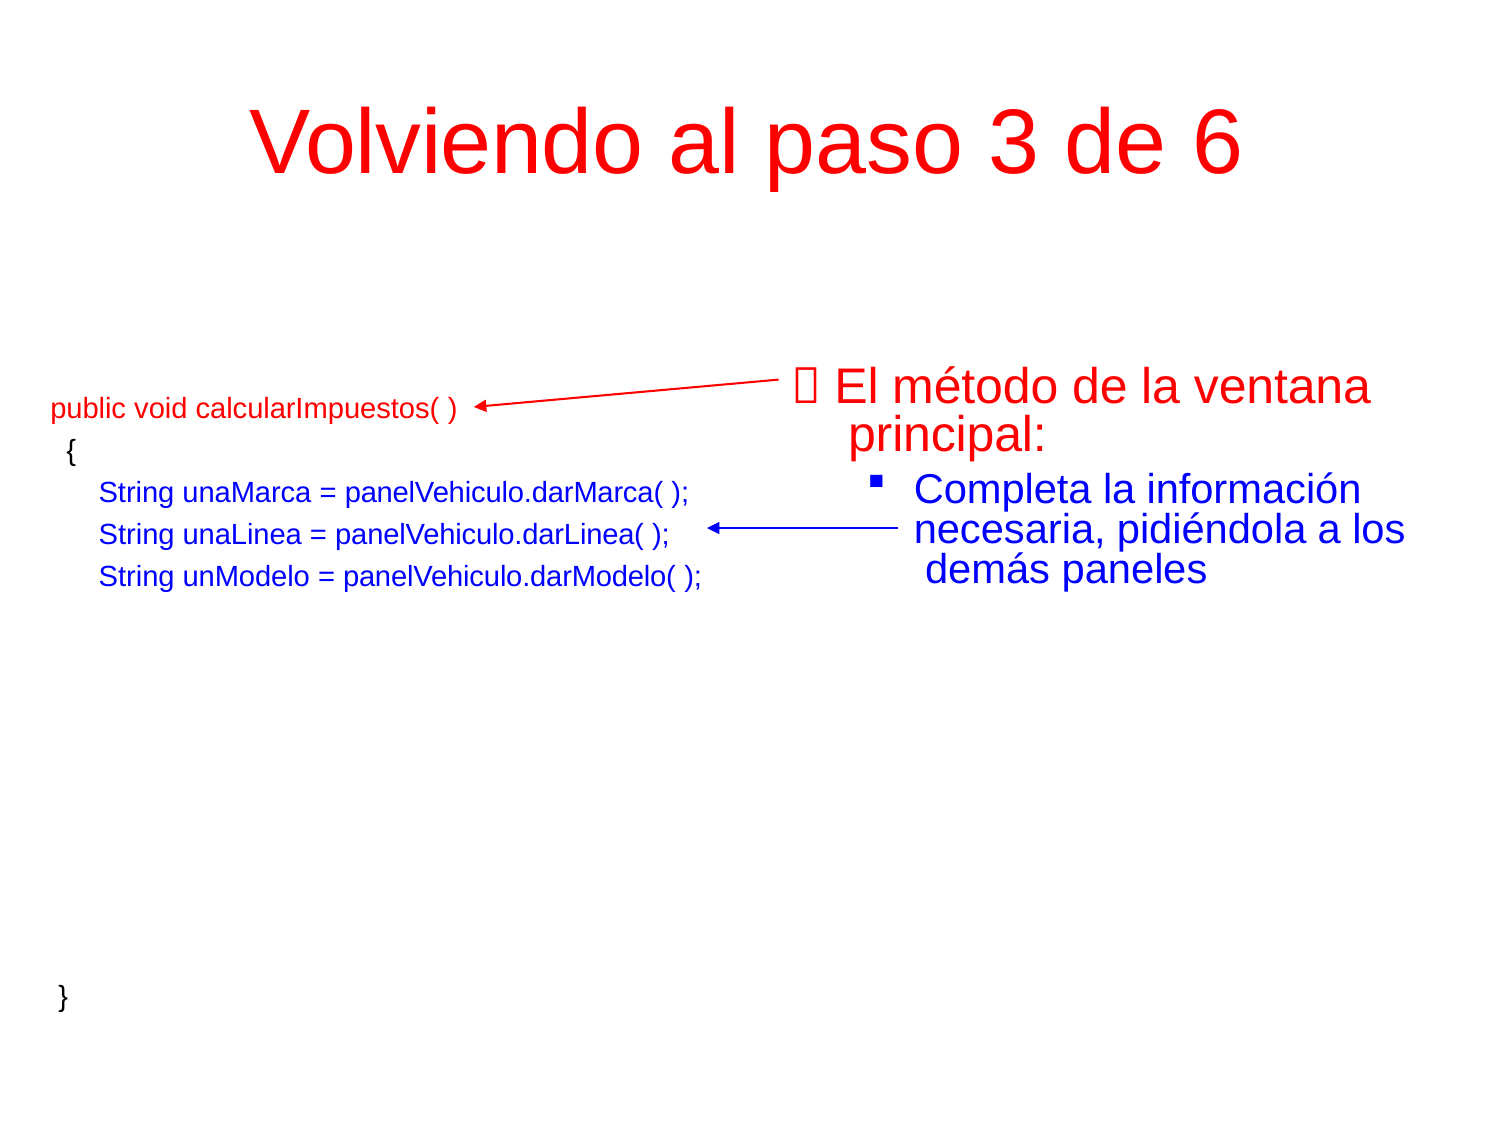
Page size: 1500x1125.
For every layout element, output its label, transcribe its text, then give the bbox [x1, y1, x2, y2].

text_box  El método de la ventana principal: Completa la información necesaria, pidiéndola a los demás paneles [789, 351, 1409, 592]
text_box } [56, 978, 71, 1013]
text_box [706, 521, 720, 535]
text_box [473, 399, 487, 413]
text_box public void calcularImpuestos( ) { String unaMarca = panelVehiculo.darMarca( ); String unaLinea = panelVehiculo.darLinea( ); String unModelo = panelVehiculo.darModelo( ); [48, 380, 708, 593]
title Volviendo al paso 3 de 6 [248, 41, 1253, 232]
